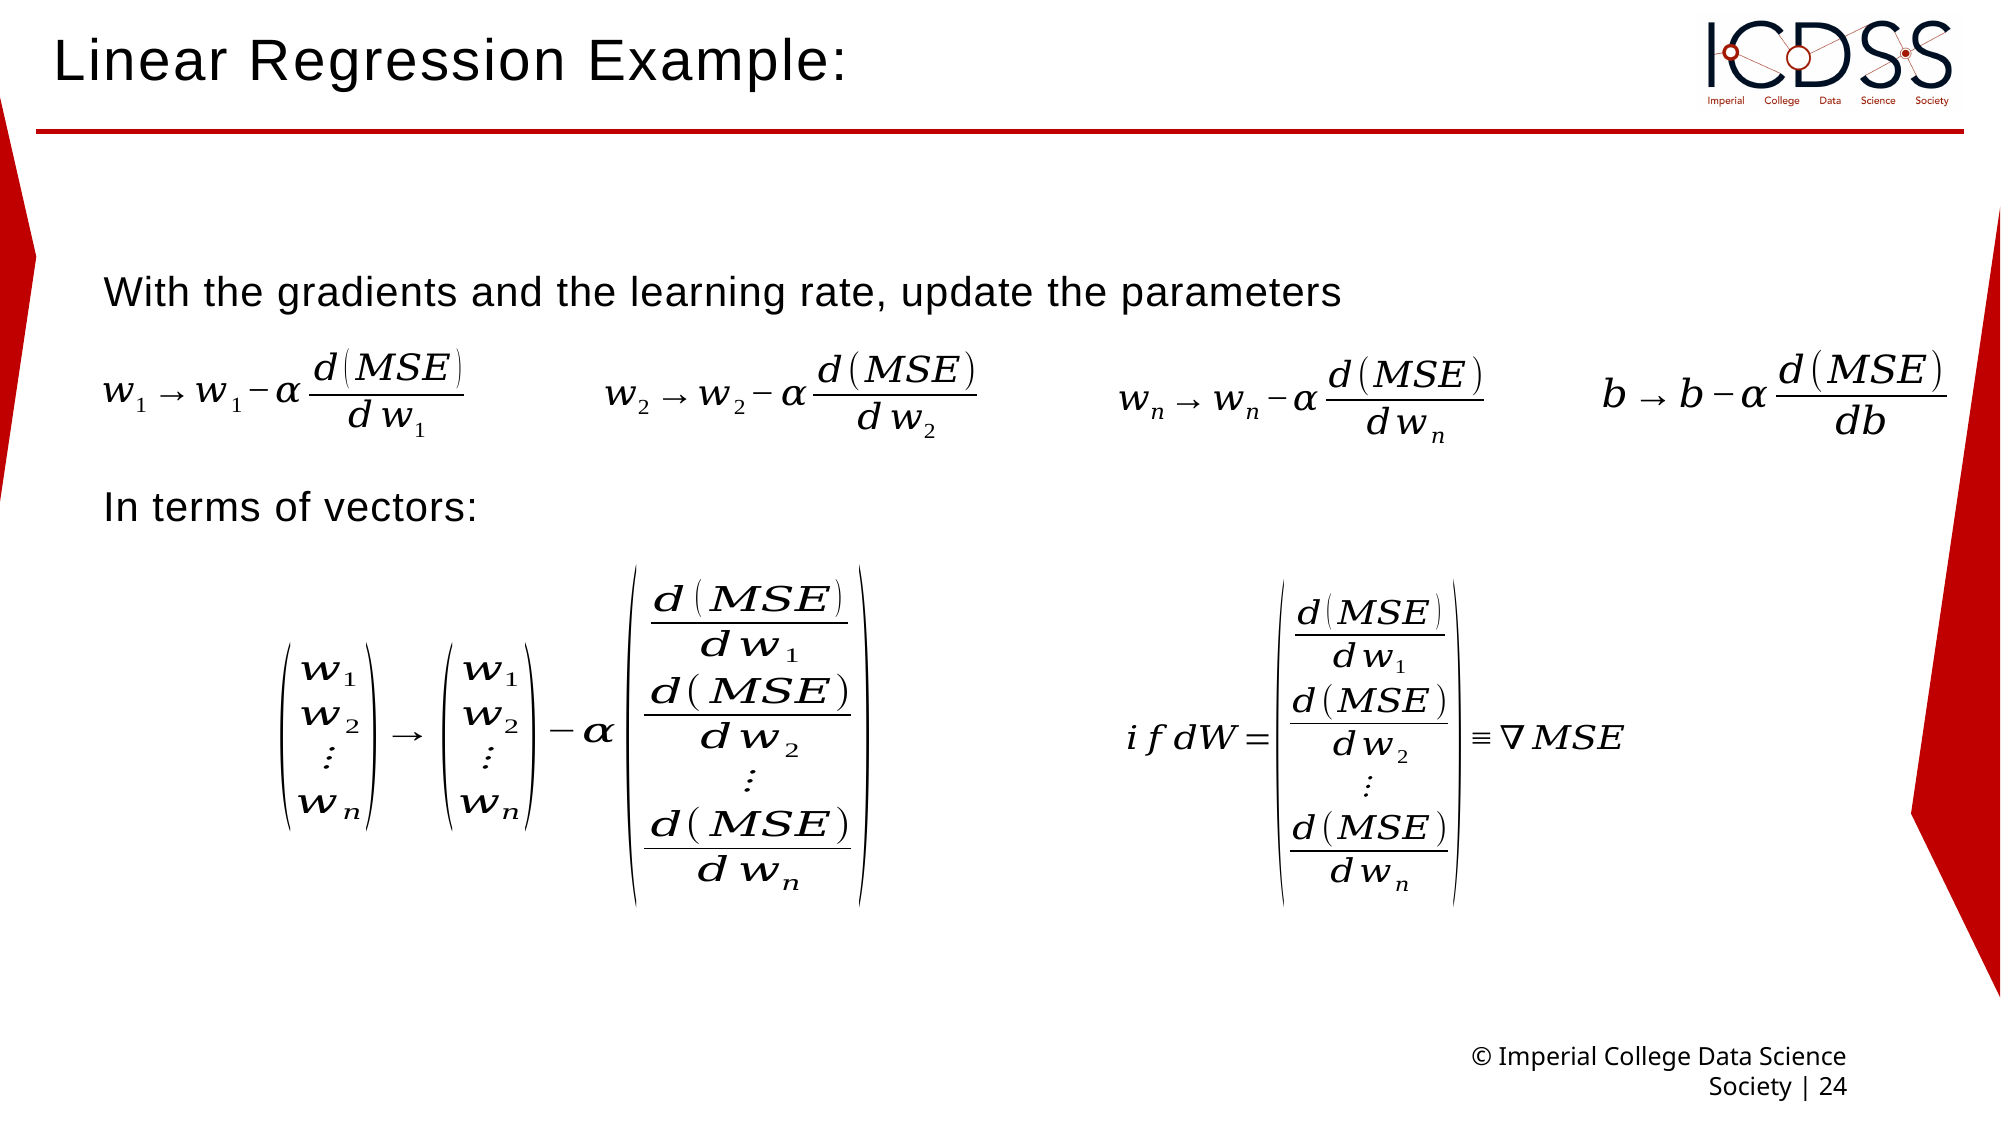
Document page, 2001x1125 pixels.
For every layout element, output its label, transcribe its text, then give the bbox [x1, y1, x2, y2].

text_box In terms of vectors: [88, 460, 1905, 559]
text_box With the gradients and the learning rate, update the parameters [88, 244, 1905, 343]
slide_number © Imperial College Data Science Society | 24 [1412, 1042, 1863, 1103]
picture [1696, 14, 1964, 111]
title Linear Regression Example: [38, 22, 925, 132]
